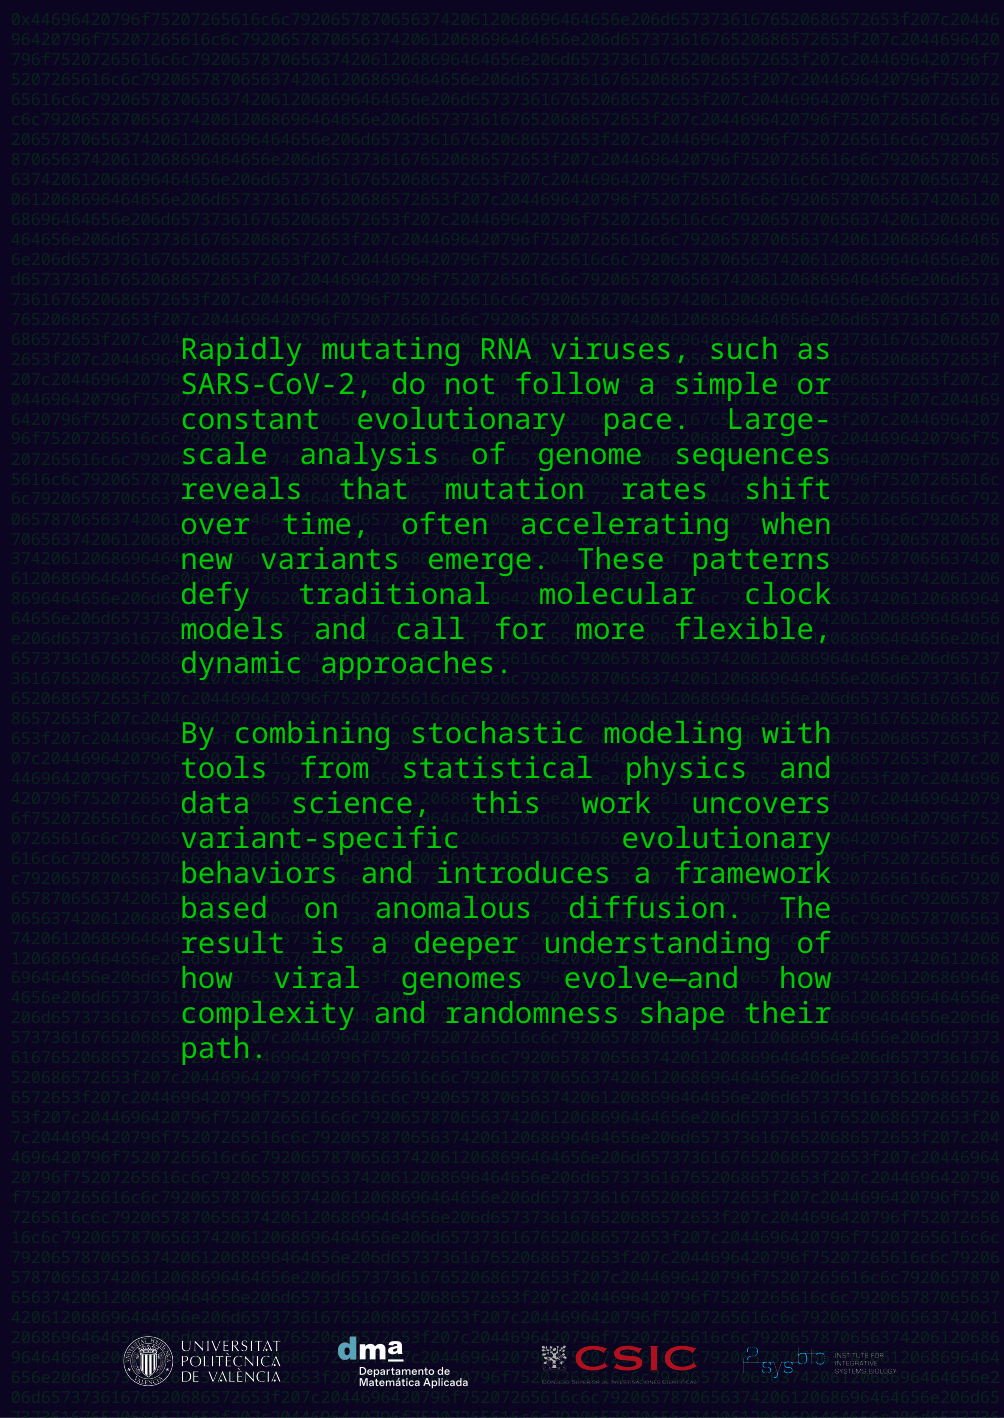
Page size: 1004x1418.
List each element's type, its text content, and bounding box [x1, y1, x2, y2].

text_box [109, 1321, 903, 1394]
text_box Rapidly mutating RNA viruses, such as SARS-CoV-2, do not follow a simple or constant evolutionary pace. Large-scale analysis of genome sequences reveals that mutation rates shift over time, often accelerating when new variants emerge. These patterns defy traditional molecular clock models and call for more flexible, dynamic approaches. By combining stochastic modeling with tools from statistical physics and data science, this work uncovers variant-specific evolutionary behaviors and introduces a framework based on anomalous diffusion. The result is a deeper understanding of how viral genomes evolve—and how complexity and randomness shape their path. [165, 322, 847, 1072]
text_box [0, 0, 1004, 1418]
